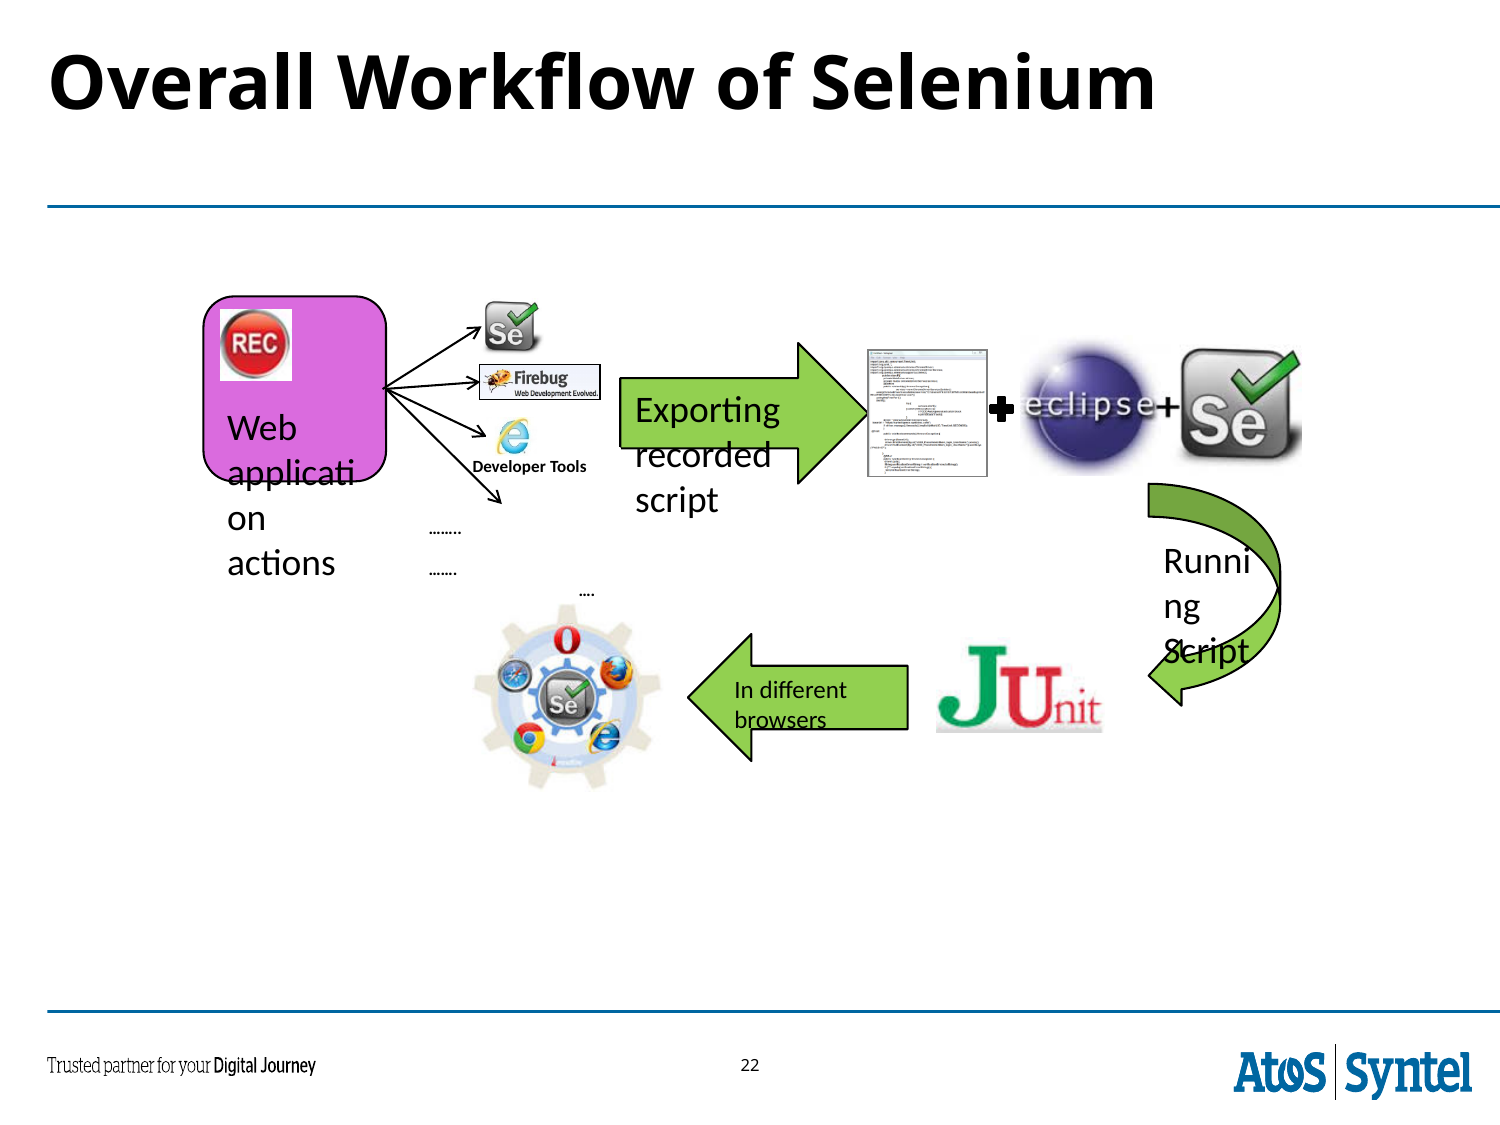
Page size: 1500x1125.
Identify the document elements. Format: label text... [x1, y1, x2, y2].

text_box Running Script [1148, 483, 1281, 706]
picture [220, 309, 292, 381]
picture [502, 417, 544, 456]
picture [868, 350, 987, 476]
picture [472, 603, 664, 792]
text_box In different browsers [687, 633, 908, 762]
text_box Exporting recorded script [620, 342, 867, 484]
picture [481, 298, 544, 355]
picture [936, 636, 1105, 733]
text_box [386, 381, 481, 388]
title Overall Workflow of Selenium [47, 26, 1471, 185]
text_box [386, 388, 502, 505]
text_box Web application actions [203, 296, 386, 482]
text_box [382, 326, 482, 389]
picture [1020, 335, 1302, 476]
text_box Developer Tools …….. ……. …. [502, 447, 621, 505]
text_box [990, 396, 1013, 422]
picture [482, 365, 600, 399]
